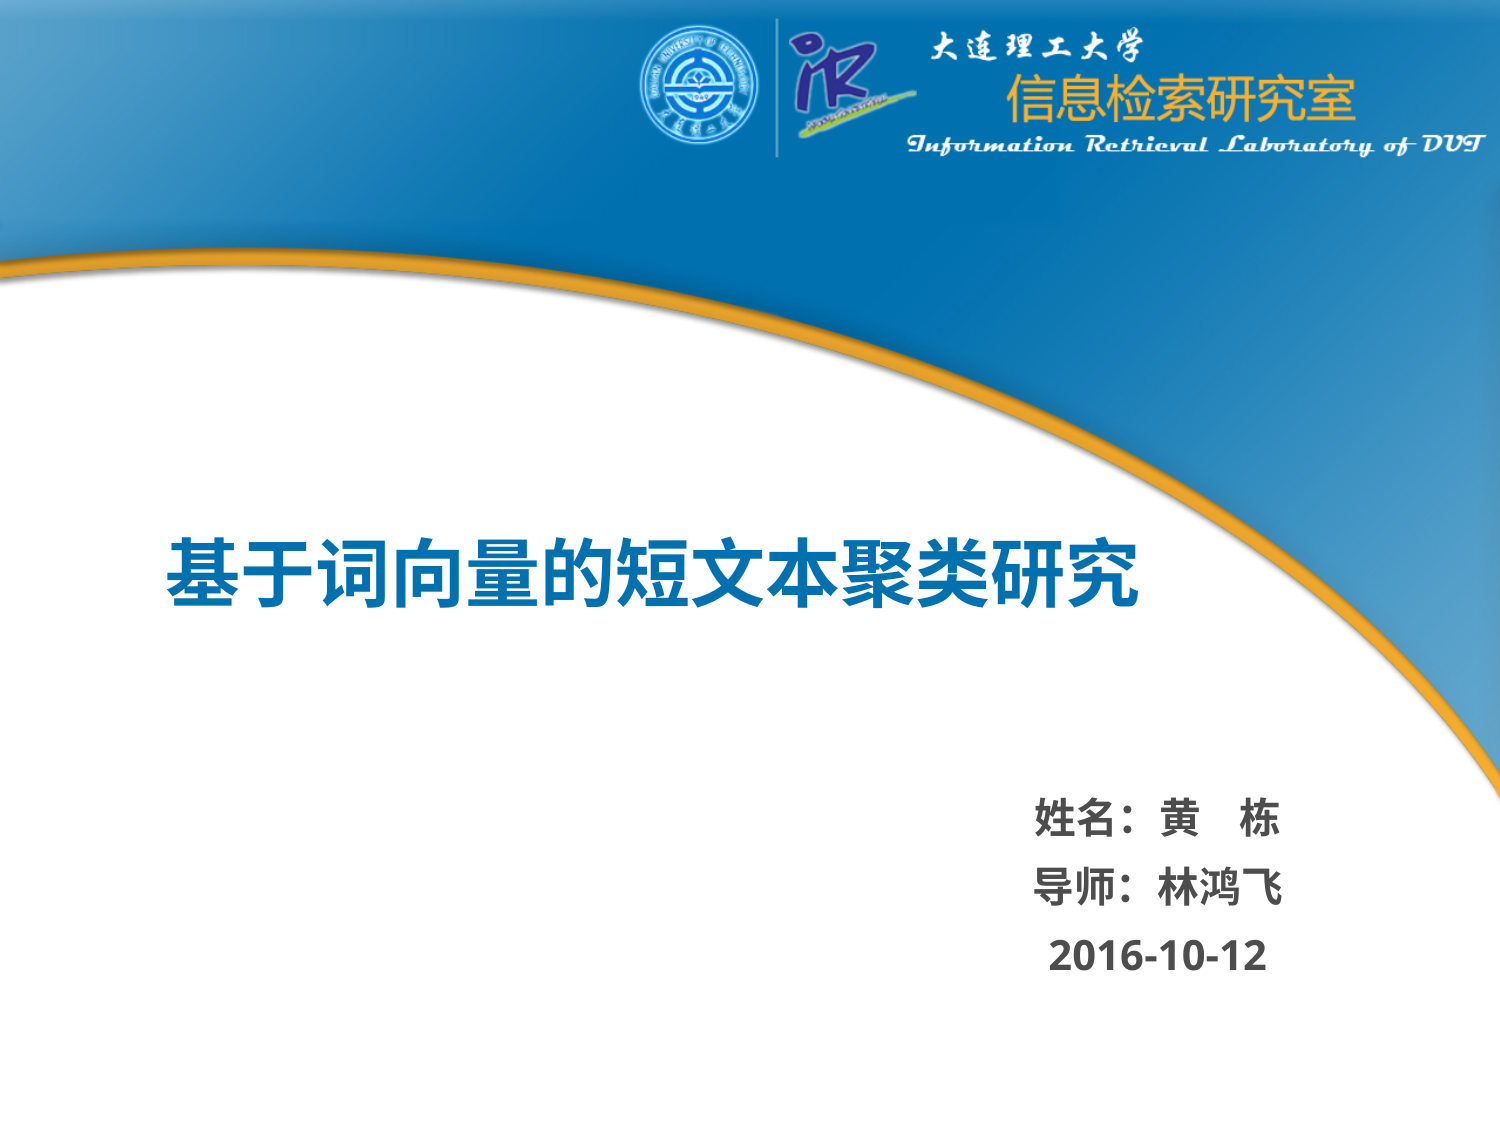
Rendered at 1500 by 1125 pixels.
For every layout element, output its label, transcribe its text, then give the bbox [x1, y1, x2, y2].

picture [0, 0, 1500, 1125]
subtitle 姓名：黄 栋 导师：林鸿飞 2016-10-12 [878, 784, 1437, 991]
title 基于词向量的短文本聚类研究 [133, 518, 1174, 625]
